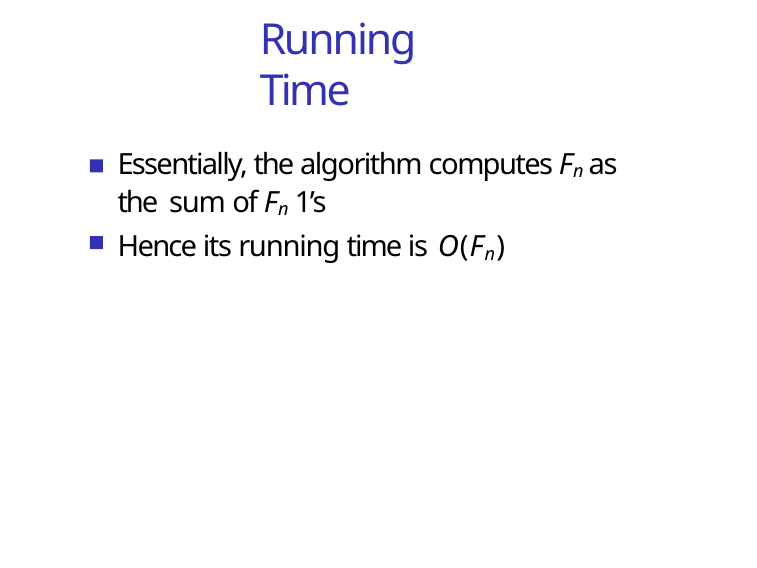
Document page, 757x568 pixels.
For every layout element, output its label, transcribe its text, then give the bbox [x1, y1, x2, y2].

text_box [89, 236, 103, 250]
title Running Time [257, 9, 499, 115]
text_box [89, 159, 103, 173]
text_box Essentially, the algorithm computes Fn as the sum of Fn 1’s Hence its running time is O(Fn) [111, 140, 664, 264]
